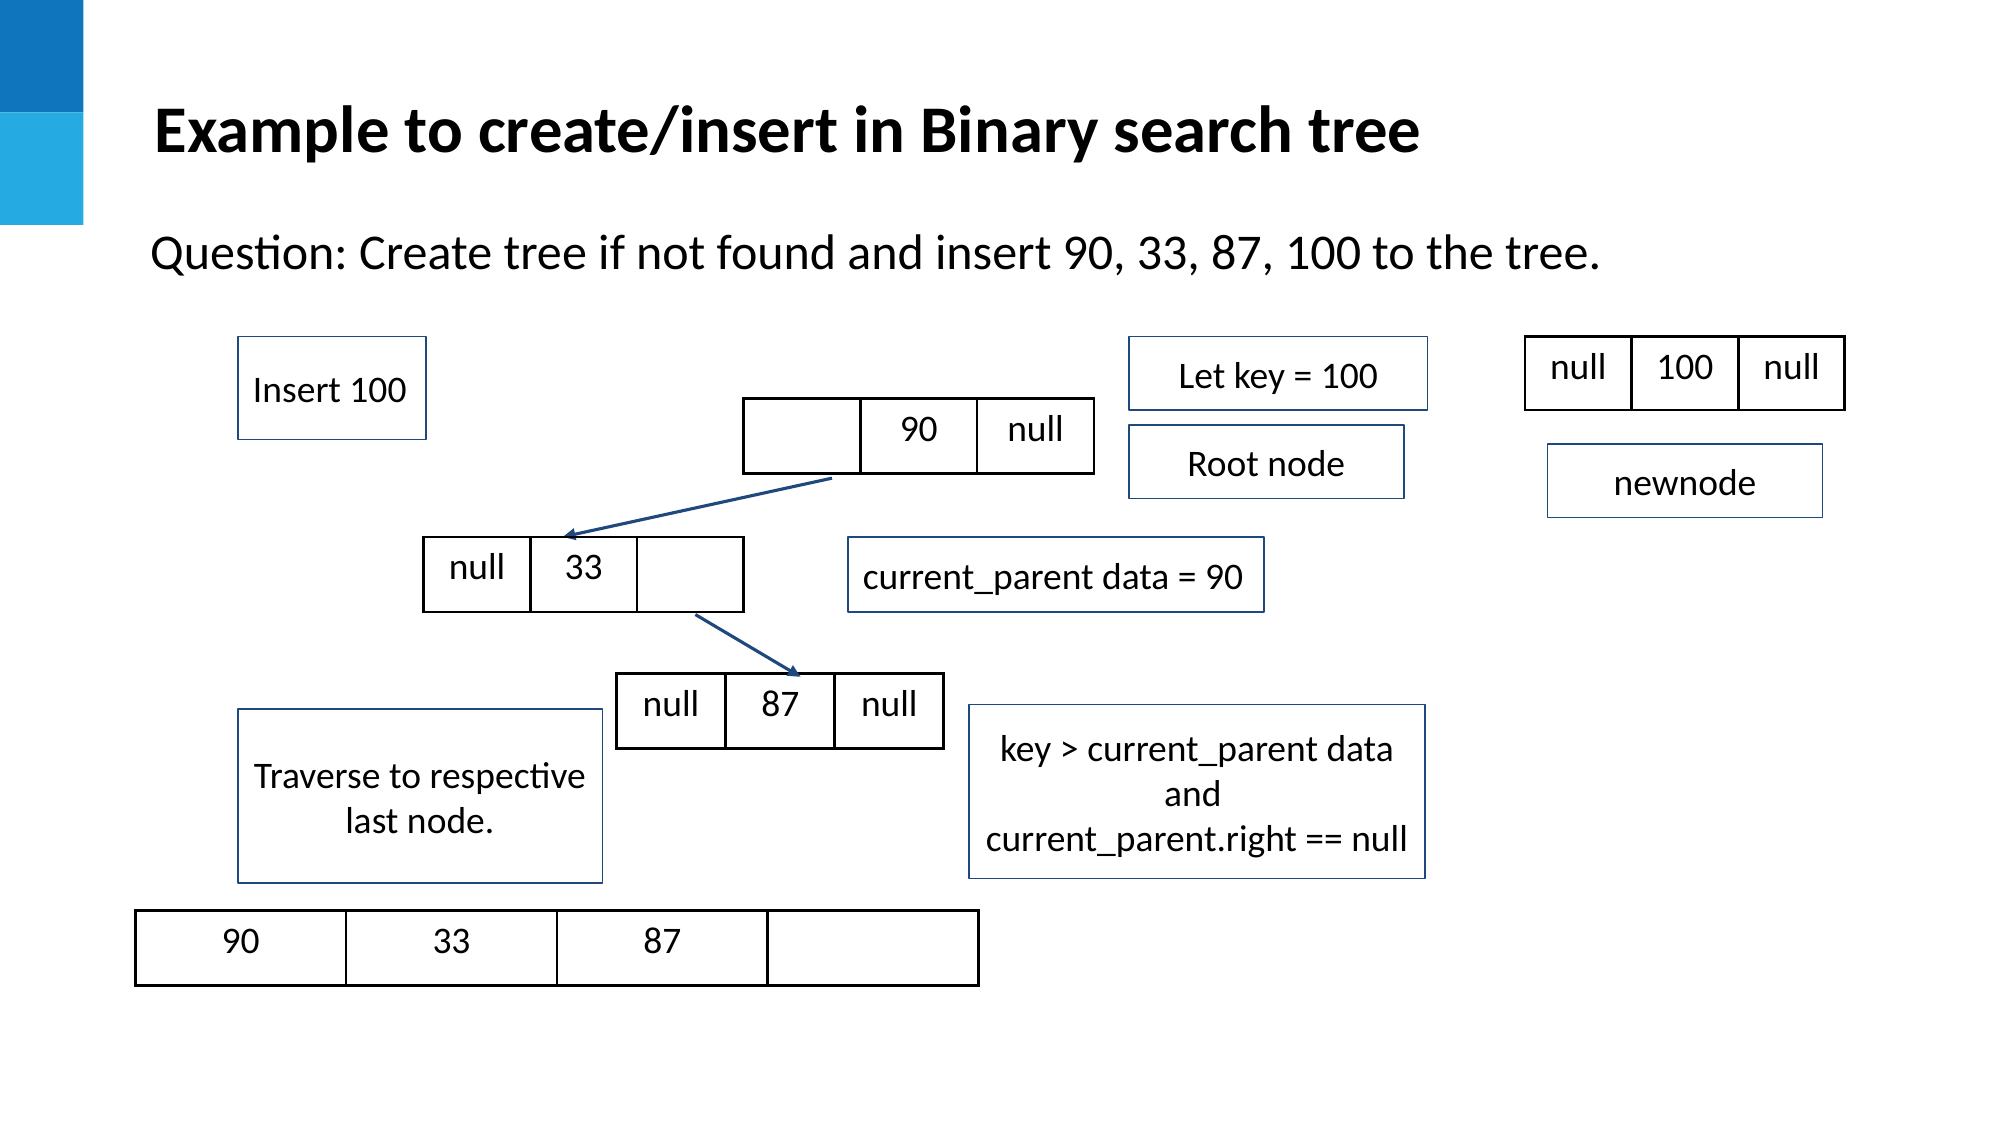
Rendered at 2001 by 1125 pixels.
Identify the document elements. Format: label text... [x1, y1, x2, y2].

text_box Example to create/insert in Binary search tree [139, 58, 1884, 194]
text_box key > current_parent data and current_parent.right == null [968, 704, 1426, 879]
table_header null [425, 538, 529, 611]
text_box Let key = 100 [1128, 336, 1428, 411]
table_header null [1526, 338, 1630, 409]
text_box Insert 100 [237, 336, 426, 440]
table_header null [618, 675, 724, 747]
table_header 33 [347, 912, 556, 984]
table_header 87 [727, 675, 833, 747]
table_header [638, 545, 742, 611]
table_header 100 [1633, 338, 1737, 409]
text_box current_parent data = 90 [847, 536, 1265, 612]
table_header [769, 912, 977, 984]
table_header 90 [862, 400, 976, 472]
text_box Root node [1128, 424, 1404, 499]
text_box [562, 477, 833, 538]
text_box newnode [1547, 443, 1823, 518]
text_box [695, 614, 801, 677]
table_header null [1740, 338, 1843, 409]
text_box Traverse to respective last node. [237, 708, 603, 883]
table_header 90 [137, 912, 345, 984]
text_box Question: Create tree if not found and insert 90, 33, 87, 100 to the tree. [135, 204, 1879, 295]
table_header 33 [532, 538, 636, 611]
table_header null [836, 675, 942, 747]
table_header null [978, 400, 1093, 472]
table_header 87 [558, 912, 766, 984]
table_header [745, 400, 859, 472]
